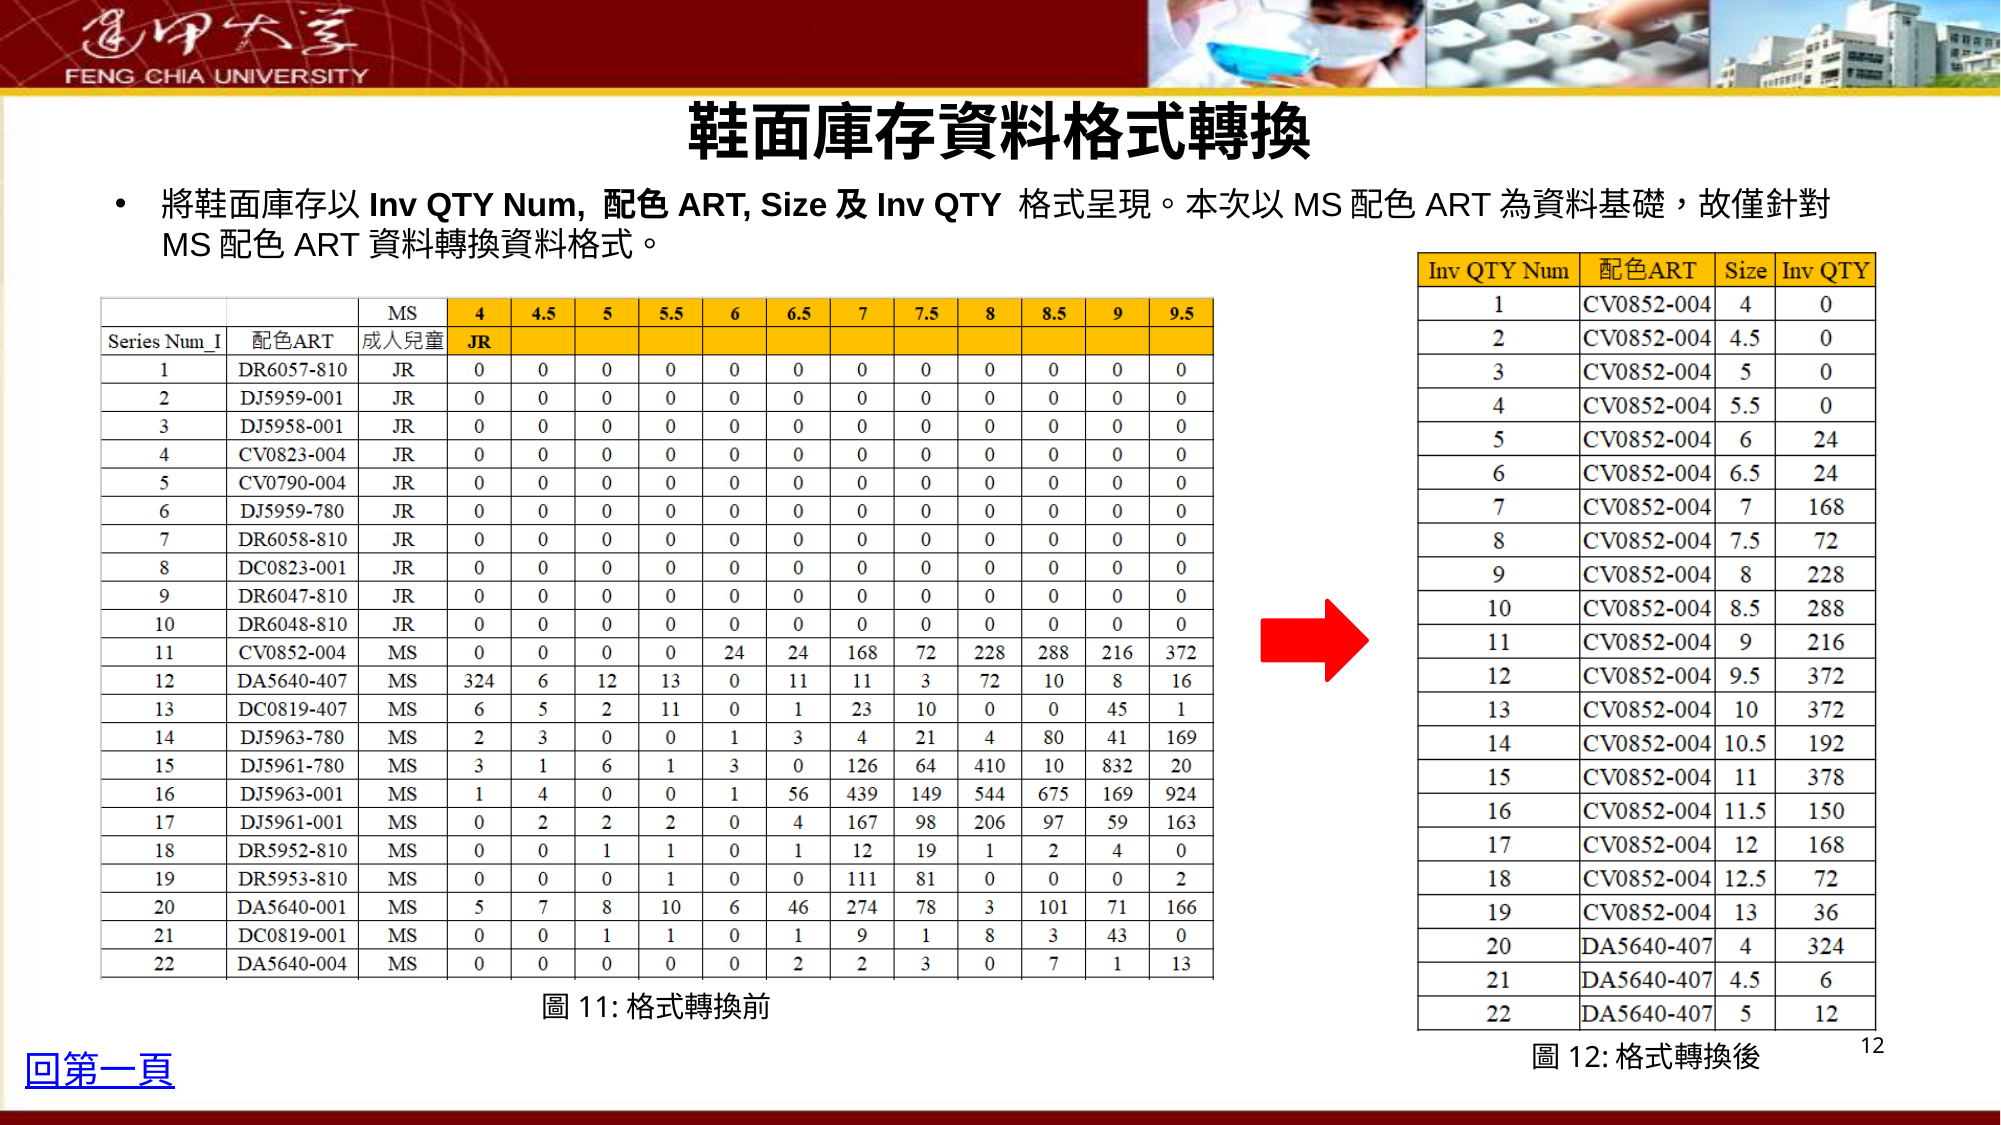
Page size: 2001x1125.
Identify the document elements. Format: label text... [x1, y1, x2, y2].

slide_number 11 [1433, 1024, 1901, 1103]
text_box 圖12:格式轉換後 [1516, 1039, 1777, 1081]
text_box 將鞋面庫存以Inv QTY Num, 配色ART, Size及Inv QTY 格式呈現。本次以MS配色ART為資料基礎，故僅針對MS配色ART資料轉換資料格式。 [99, 175, 1878, 271]
picture [0, 0, 2001, 1125]
text_box 回第一頁 [10, 1038, 190, 1108]
text_box 鞋面庫存資料格式轉換 [672, 84, 1328, 175]
text_box 圖11:格式轉換前 [526, 988, 788, 1031]
text_box [1260, 598, 1369, 683]
